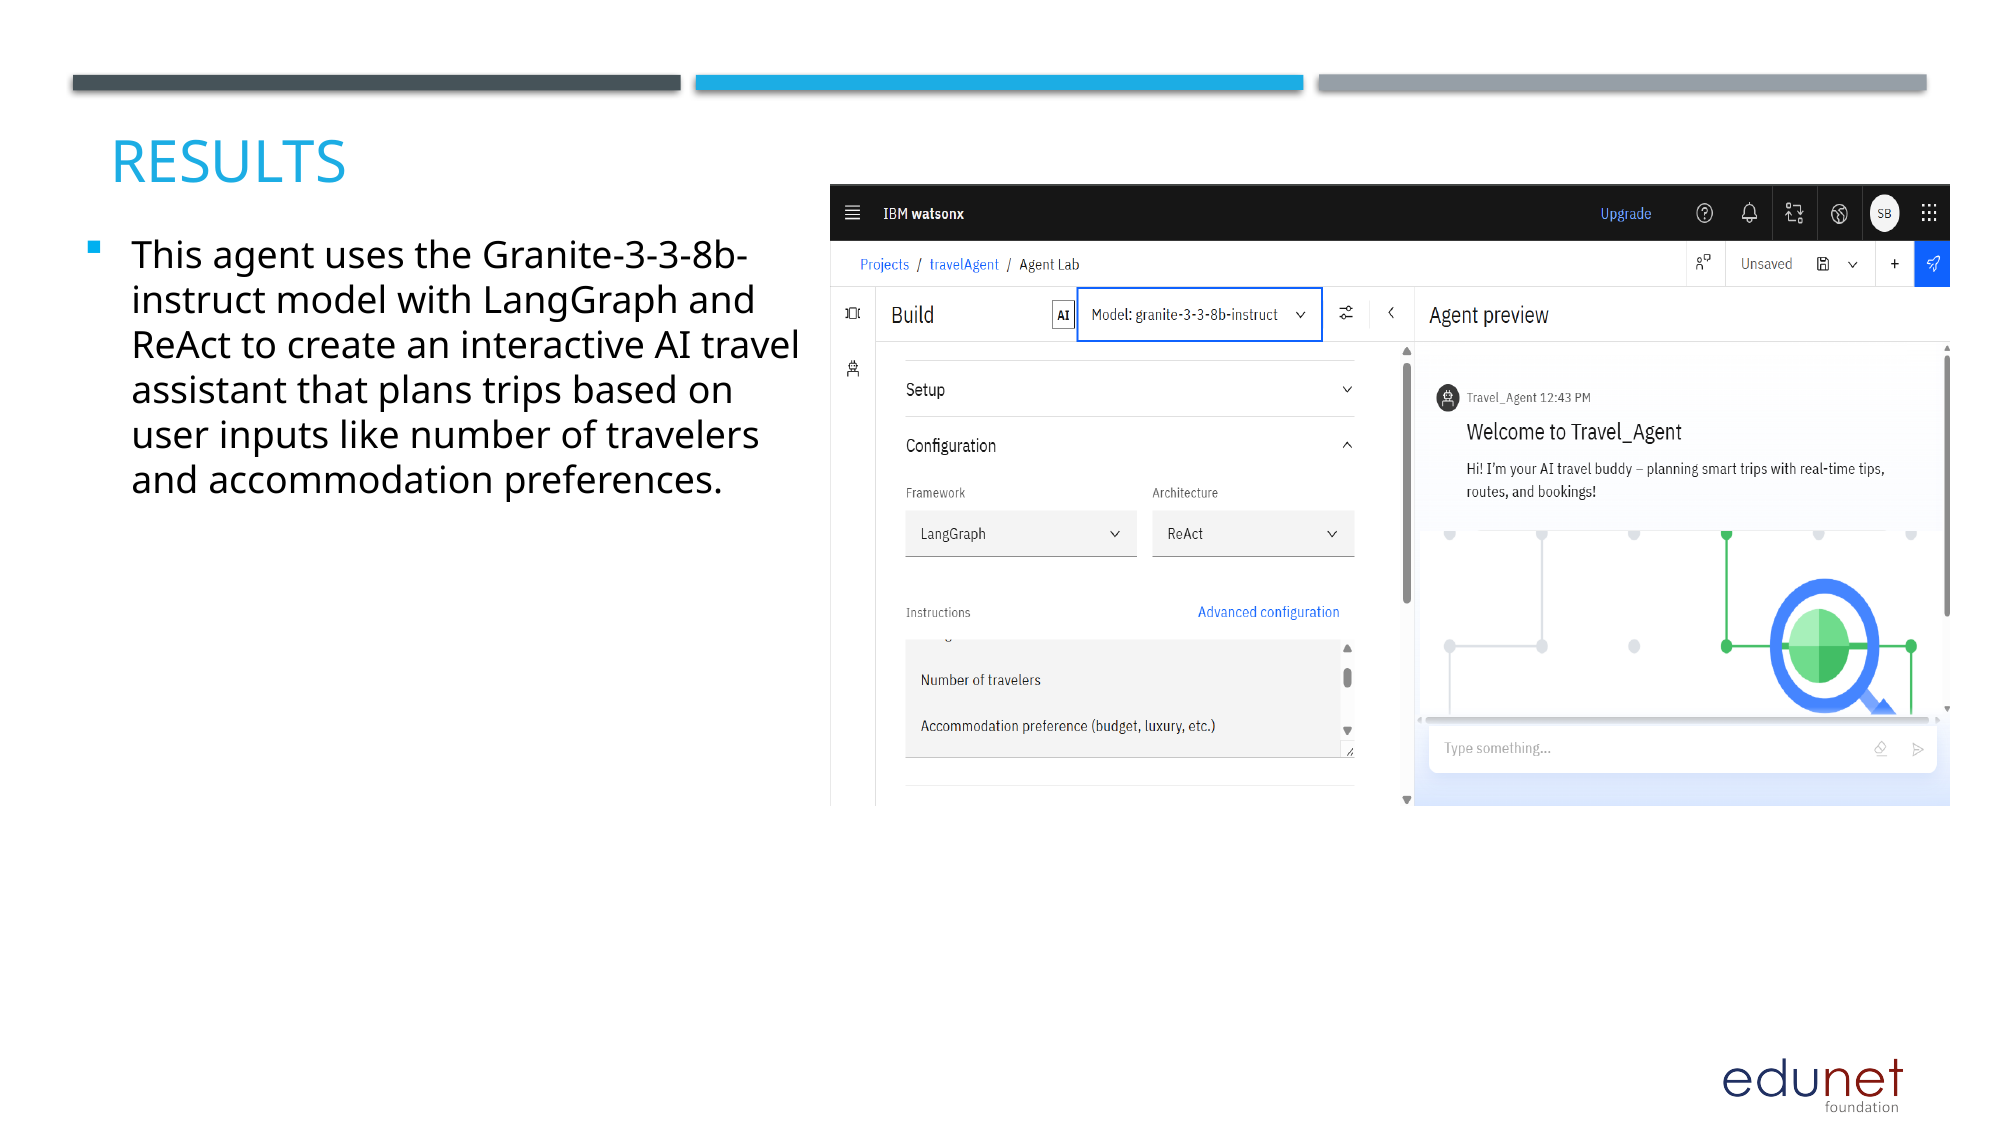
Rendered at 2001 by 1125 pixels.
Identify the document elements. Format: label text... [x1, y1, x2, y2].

picture [830, 183, 1950, 806]
text_box This agent uses the Granite-3-3-8b-instruct model with LangGraph and ReAct to create an interactive AI travel assistant that plans trips based on user inputs like number of travelers and accommodation preferences. [69, 223, 824, 553]
picture [1719, 1056, 1905, 1116]
title Results [95, 115, 1905, 203]
